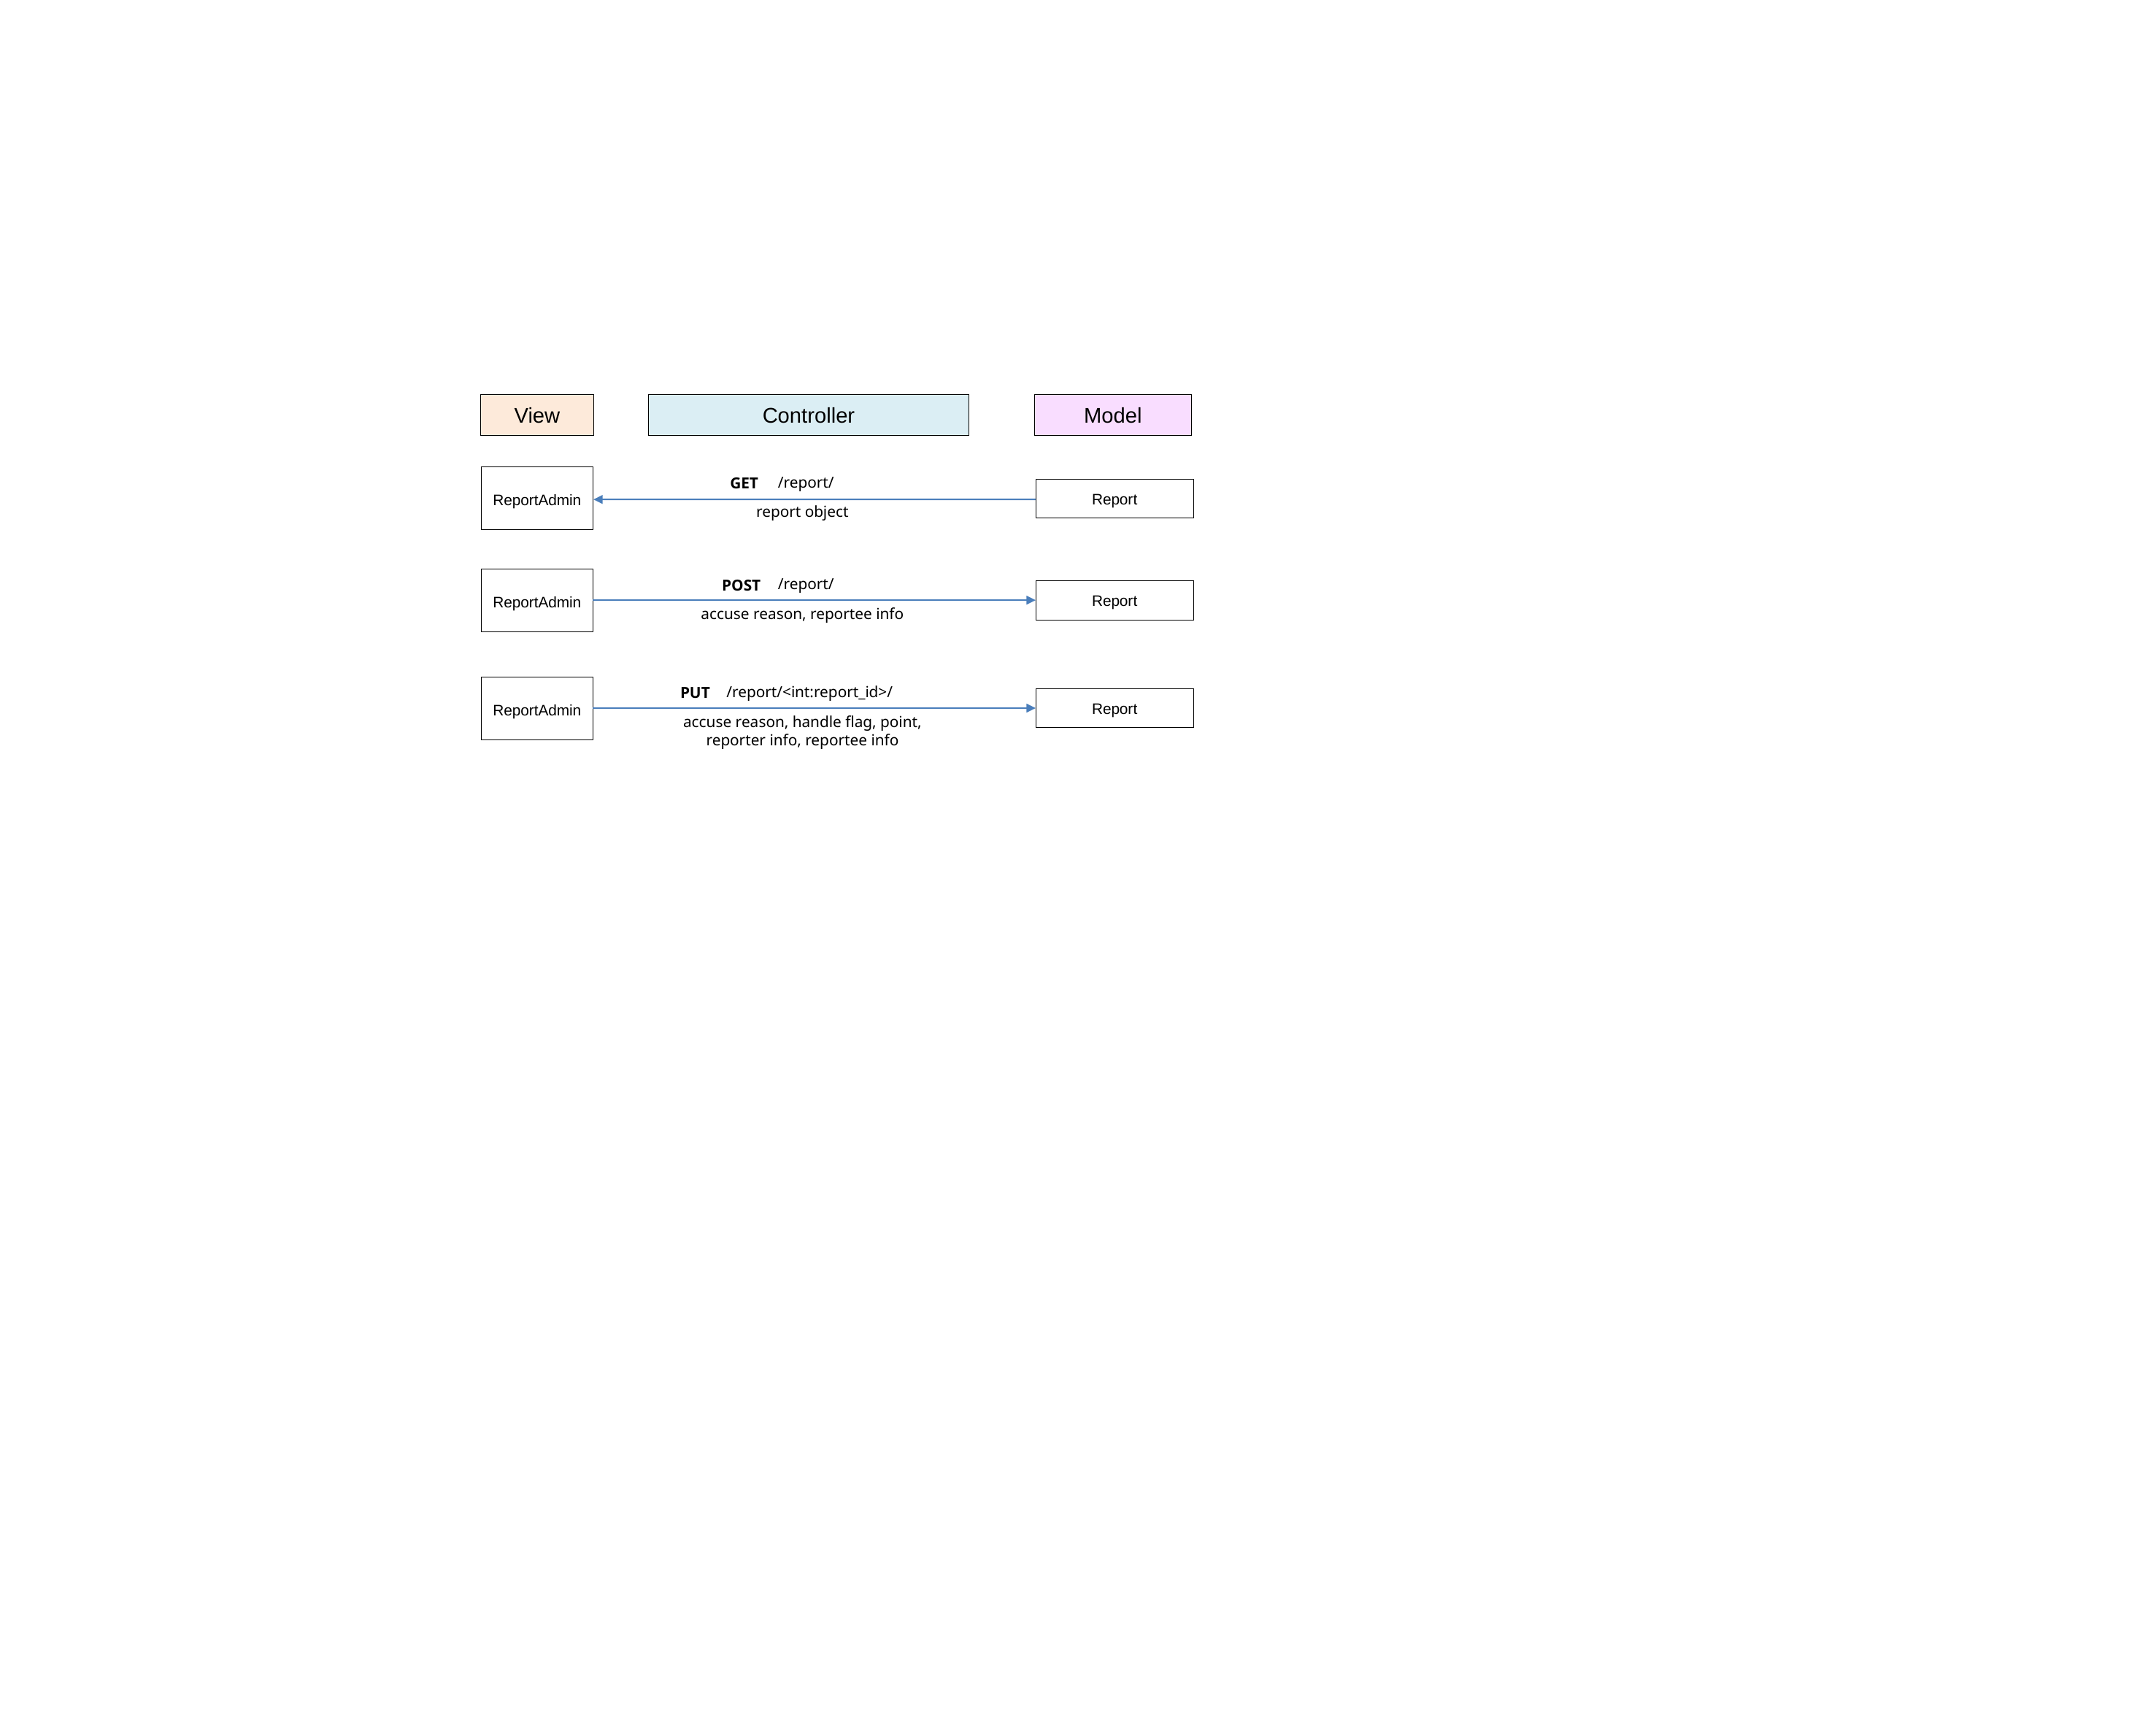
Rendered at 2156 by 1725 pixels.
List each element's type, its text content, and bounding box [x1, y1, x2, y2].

text_box Controller [648, 394, 969, 436]
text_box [481, 466, 1194, 530]
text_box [481, 568, 1194, 632]
text_box Model [1034, 394, 1192, 436]
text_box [481, 676, 1194, 755]
text_box View [480, 394, 594, 436]
